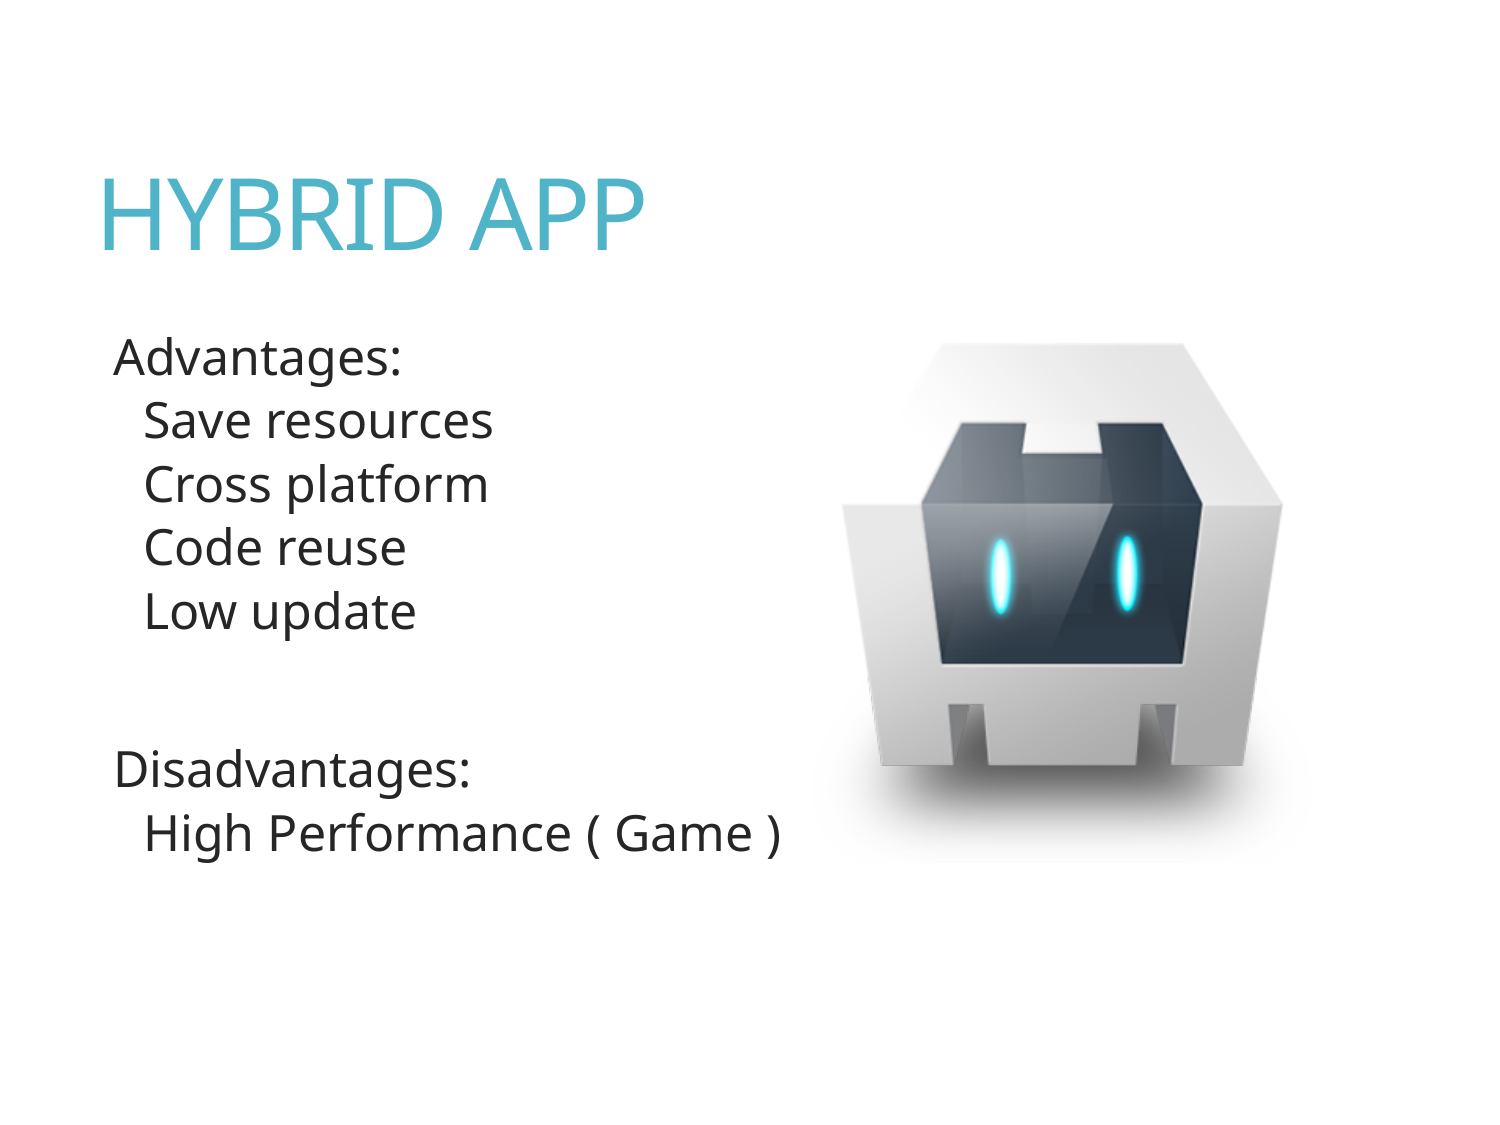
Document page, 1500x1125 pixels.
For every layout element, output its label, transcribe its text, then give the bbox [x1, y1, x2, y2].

picture [812, 299, 1313, 863]
title HYBRID APP [80, 81, 1407, 354]
list Advantages: Save resources Cross platform Code reuse Low update Disadvantages: High Performance ( Game ) [83, 326, 1407, 945]
